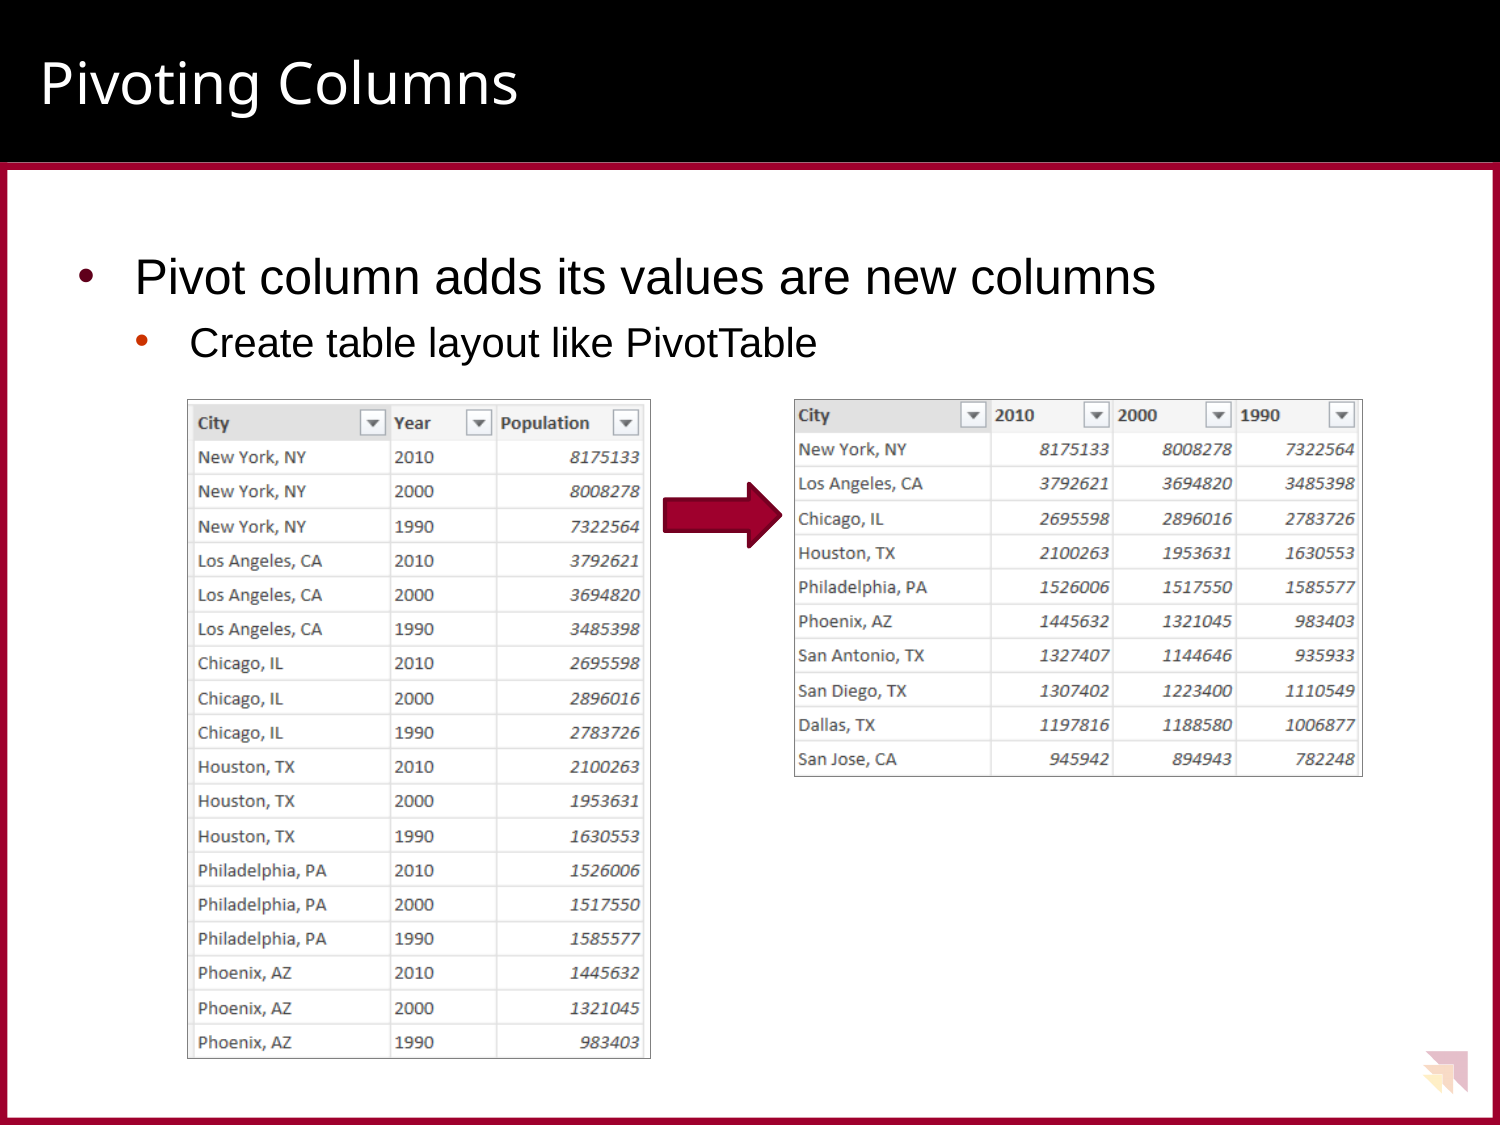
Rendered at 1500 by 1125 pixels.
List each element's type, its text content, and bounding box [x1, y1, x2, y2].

title Pivoting Columns [24, 12, 1438, 150]
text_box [187, 399, 1363, 1059]
list Pivot column adds its values are new columns Create table layout like PivotTable [62, 237, 1438, 1088]
